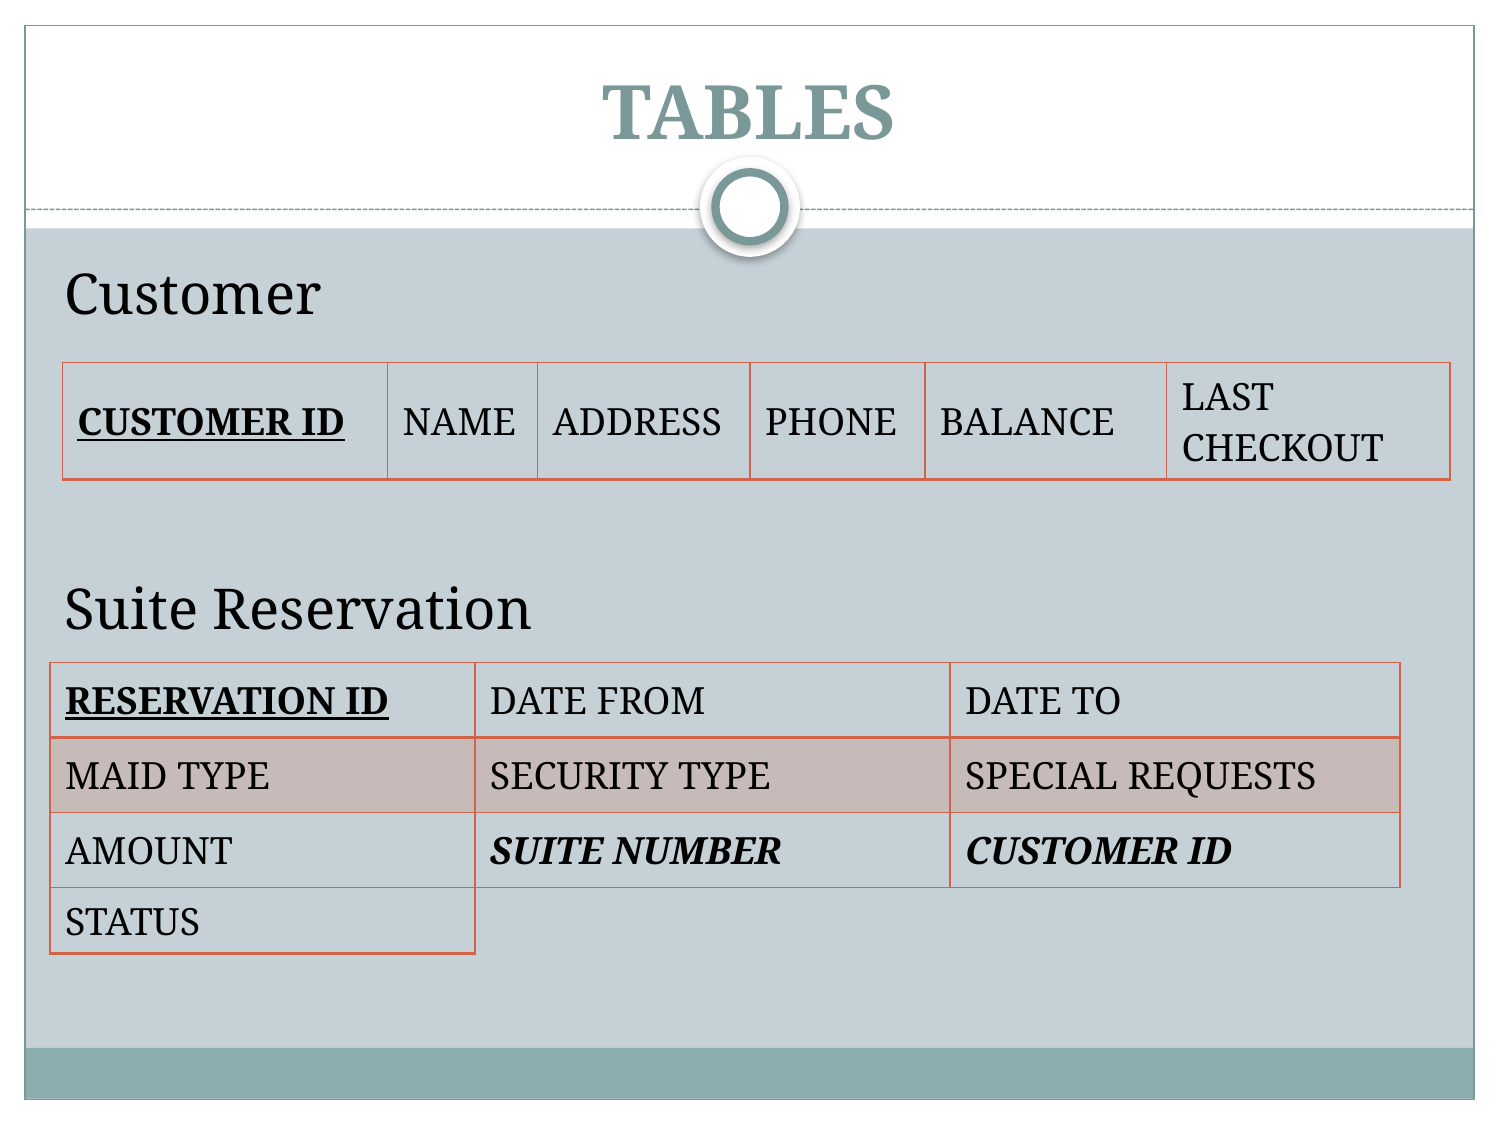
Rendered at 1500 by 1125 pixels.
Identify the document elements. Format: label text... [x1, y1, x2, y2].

table_header LAST CHECKOUT [1167, 363, 1449, 478]
table_cell MAID TYPE [51, 739, 474, 812]
table_cell CUSTOMER ID [951, 813, 1399, 887]
table_cell SECURITY TYPE [476, 739, 949, 812]
table_header STATUS [51, 888, 474, 952]
table_cell AMOUNT [51, 813, 474, 887]
list Customer Suite Reservation [49, 250, 1445, 1001]
table_header BALANCE [926, 363, 1166, 478]
table_header DATE FROM [476, 663, 949, 736]
table_header DATE TO [951, 663, 1399, 736]
table_header NAME [388, 363, 537, 478]
table_header CUSTOMER ID [63, 363, 387, 478]
table_cell SUITE NUMBER [476, 813, 949, 887]
table_header ADDRESS [538, 363, 749, 478]
table_cell SPECIAL REQUESTS [951, 739, 1399, 812]
title TABLES [49, 37, 1450, 162]
table_header RESERVATION ID [51, 663, 474, 736]
table_header PHONE [751, 363, 924, 478]
